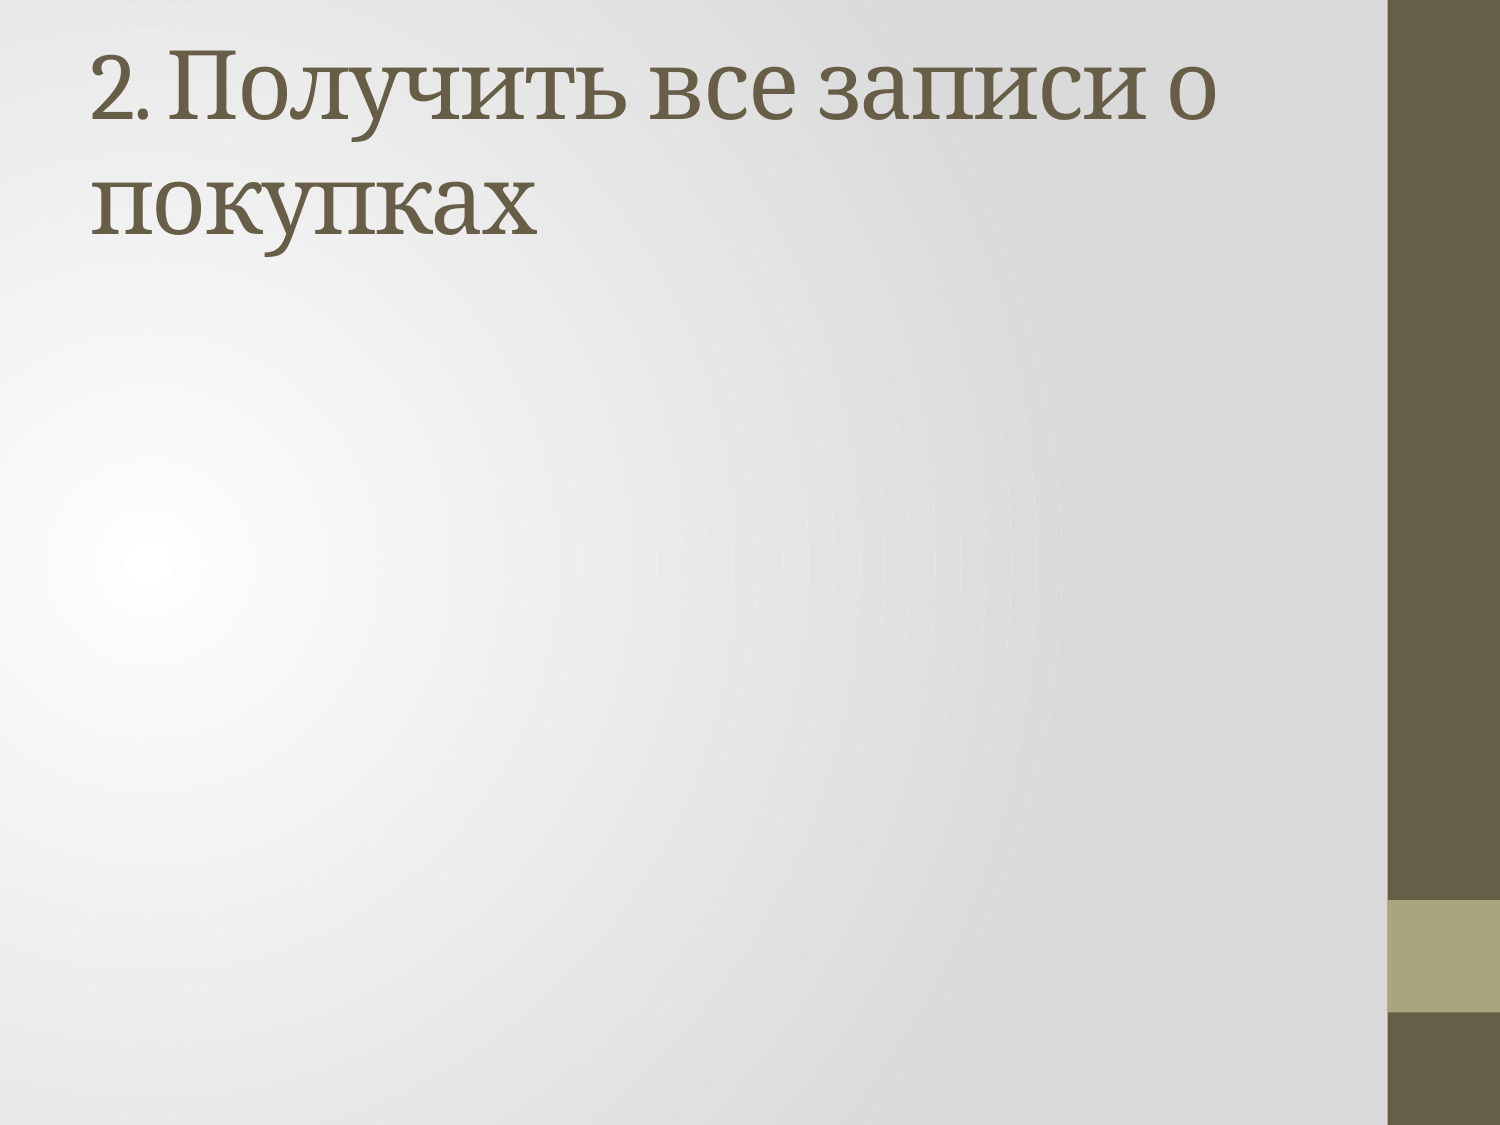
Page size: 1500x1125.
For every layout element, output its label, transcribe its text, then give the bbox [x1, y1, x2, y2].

title 2. Получить все записи о покупках [75, 45, 1325, 233]
